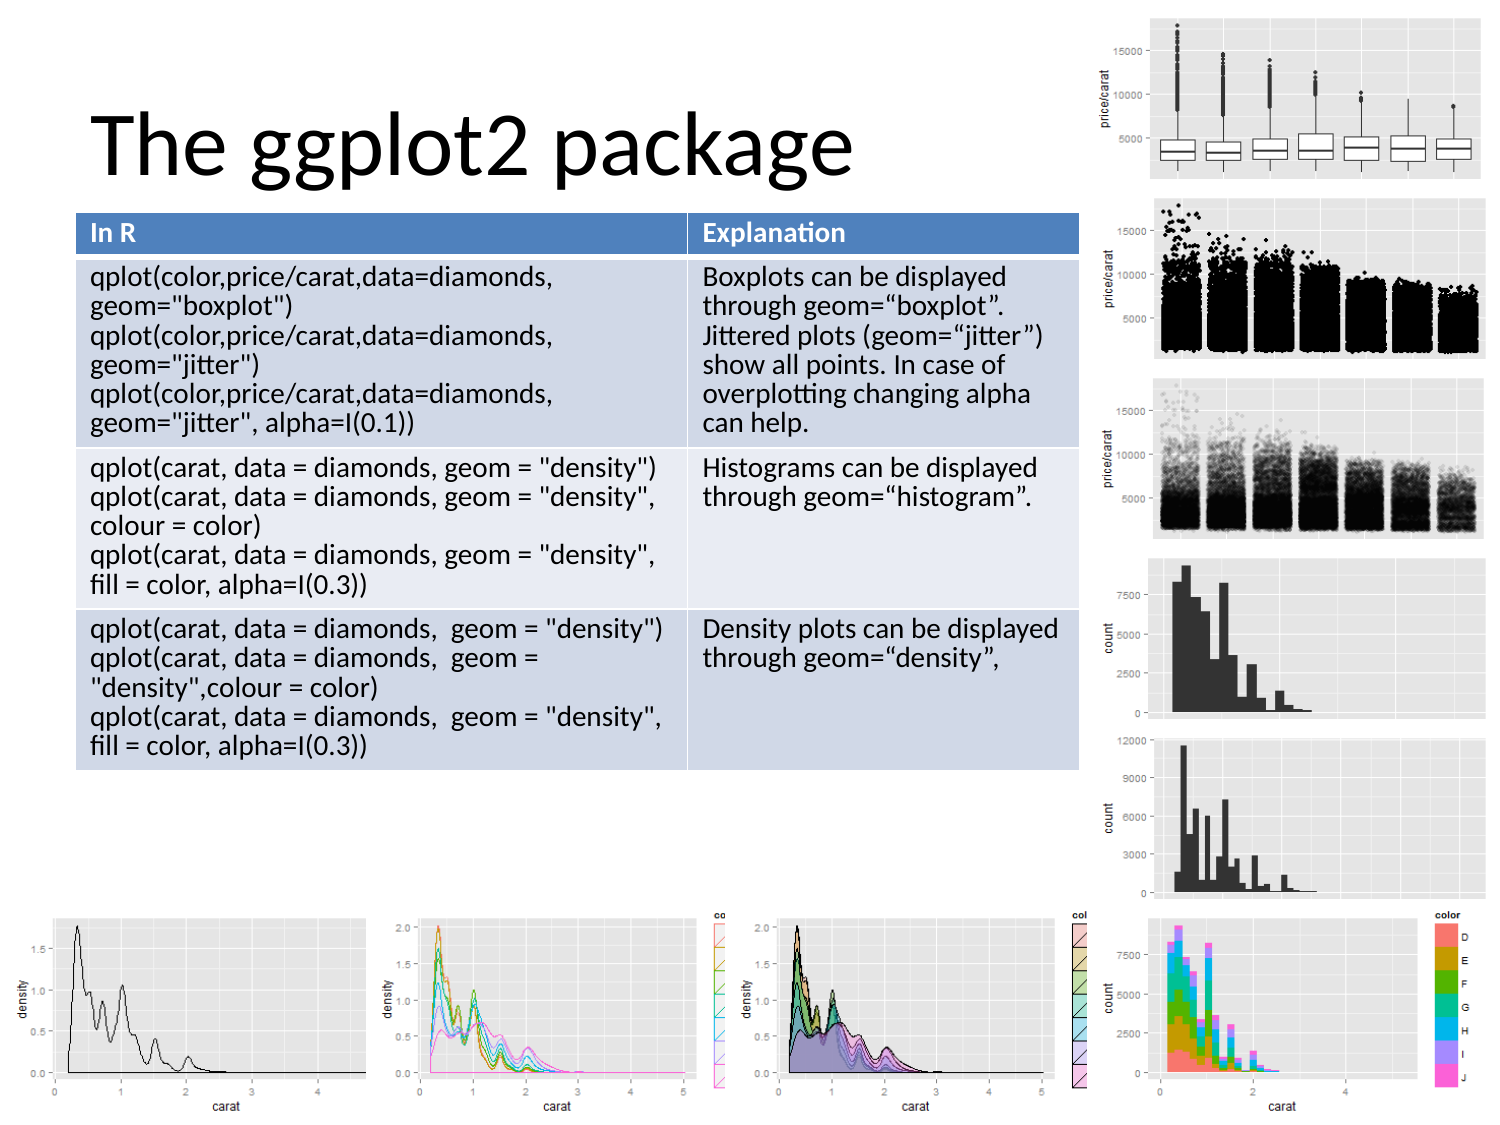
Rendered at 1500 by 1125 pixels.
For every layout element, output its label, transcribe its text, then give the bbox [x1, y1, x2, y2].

table_cell qplot(carat, data = diamonds, geom = "density") qplot(carat, data = diamonds, geom = "density",colour = color) qplot(carat, data = diamonds, geom = "density", fill = color, alpha=I(0.3)) [76, 610, 687, 770]
picture [1, 0, 1500, 1125]
table_header In R [76, 213, 687, 254]
table_cell qplot(carat, data = diamonds, geom = "density") qplot(carat, data = diamonds, geom = "density", colour = color) qplot(carat, data = diamonds, geom = "density", fill = color, alpha=I(0.3)) [76, 449, 687, 608]
table_header Explanation [688, 213, 1079, 254]
title The ggplot2 package [75, 45, 1077, 212]
table_cell Boxplots can be displayed through geom=“boxplot”. Jittered plots (geom=“jitter”) show all points. In case of overplotting changing alpha can help. [688, 260, 1079, 447]
table_cell Density plots can be displayed through geom=“density”, [688, 610, 1079, 770]
table_cell qplot(color,price/carat,data=diamonds, geom="boxplot") qplot(color,price/carat,data=diamonds, geom="jitter") qplot(color,price/carat,data=diamonds, geom="jitter", alpha=I(0.1)) [76, 260, 687, 447]
table_cell Histograms can be displayed through geom=“histogram”. [688, 449, 1079, 608]
